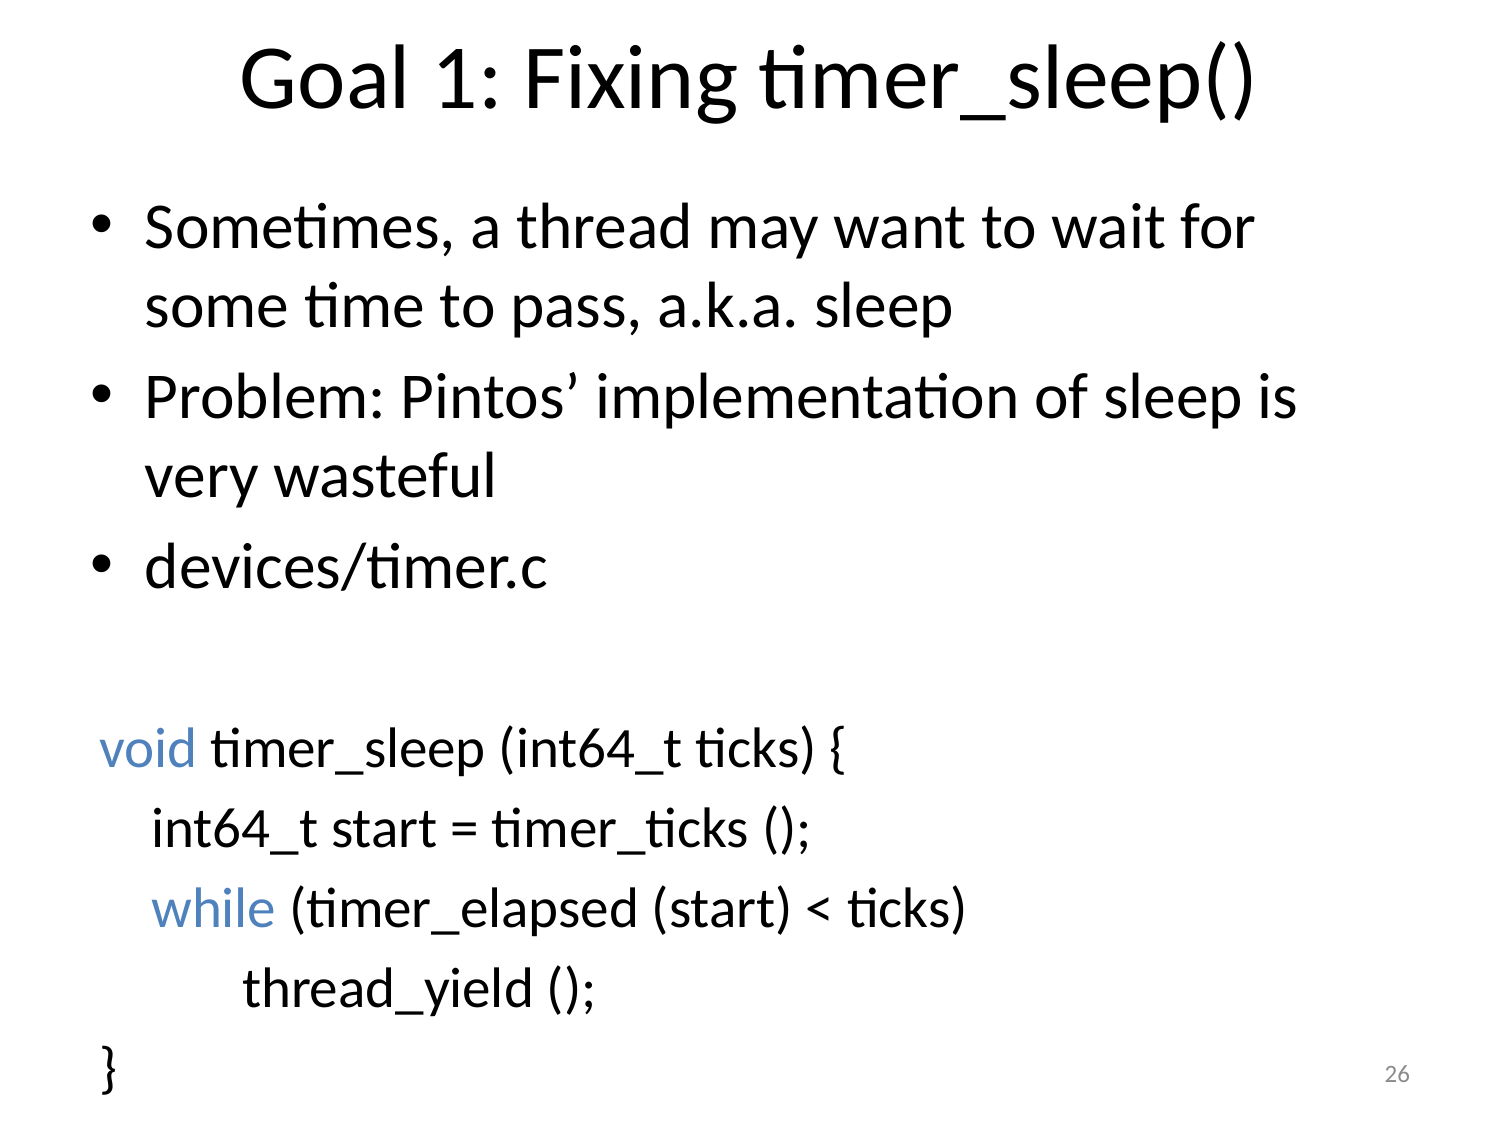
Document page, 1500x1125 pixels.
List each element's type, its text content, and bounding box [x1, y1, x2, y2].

list Sometimes, a thread may want to wait for some time to pass, a.k.a. sleep Problem: Pintos’ implementation of sleep is very wasteful devices/timer.c void timer_sleep (int64_t ticks) { int64_t start = timer_ticks (); while (timer_elapsed (start) < ticks) thread_yield (); } [75, 176, 1425, 1116]
slide_number 26 [1074, 1042, 1425, 1103]
title Goal 1: Fixing timer_sleep() [75, 0, 1425, 145]
